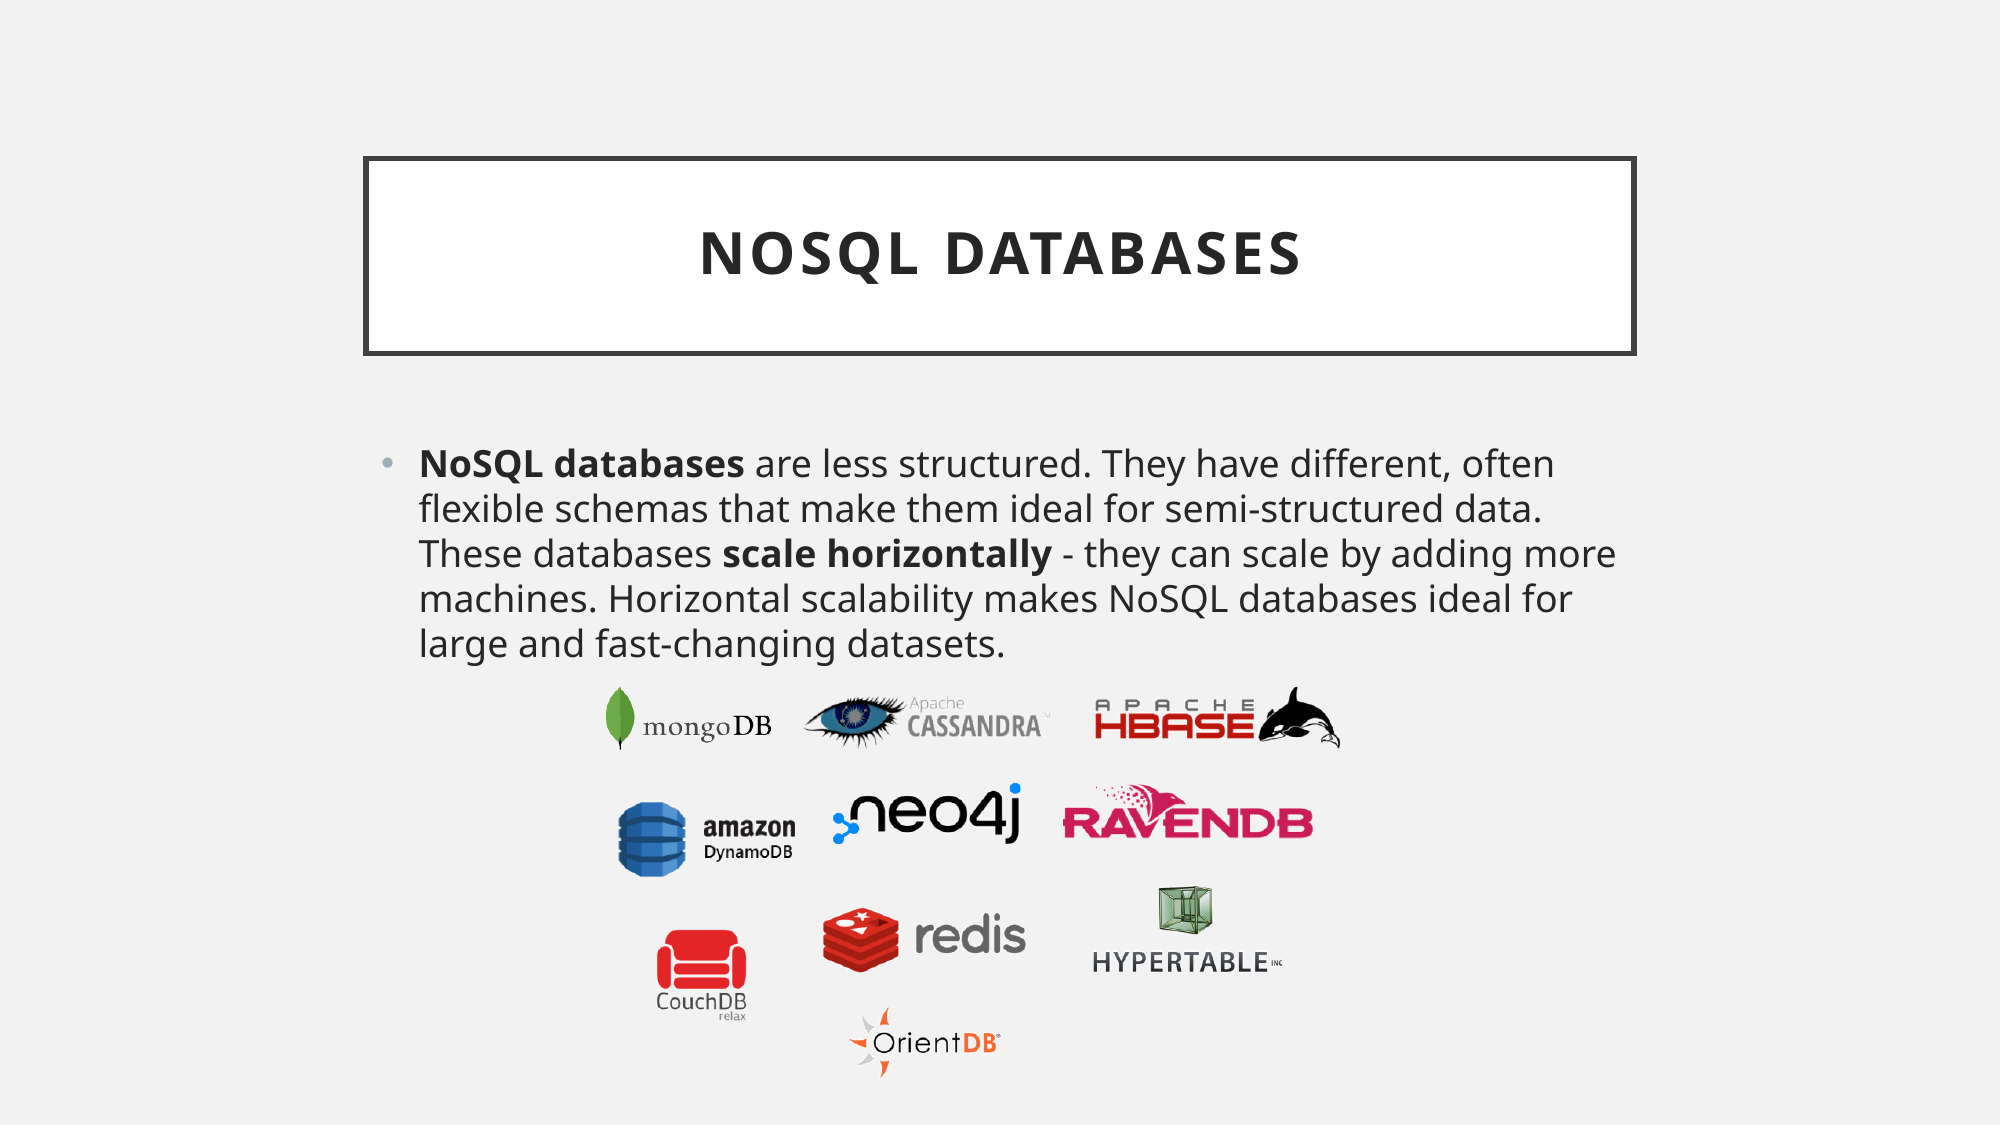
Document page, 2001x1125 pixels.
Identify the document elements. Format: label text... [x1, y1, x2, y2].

picture [570, 643, 1373, 1095]
list NoSQL databases are less structured. They have different, often flexible schemas that make them ideal for semi-structured data. These databases scale horizontally - they can scale by adding more machines. Horizontal scalability makes NoSQL databases ideal for large and fast-changing datasets. [366, 432, 1634, 942]
title NoSQL databases [363, 156, 1637, 356]
